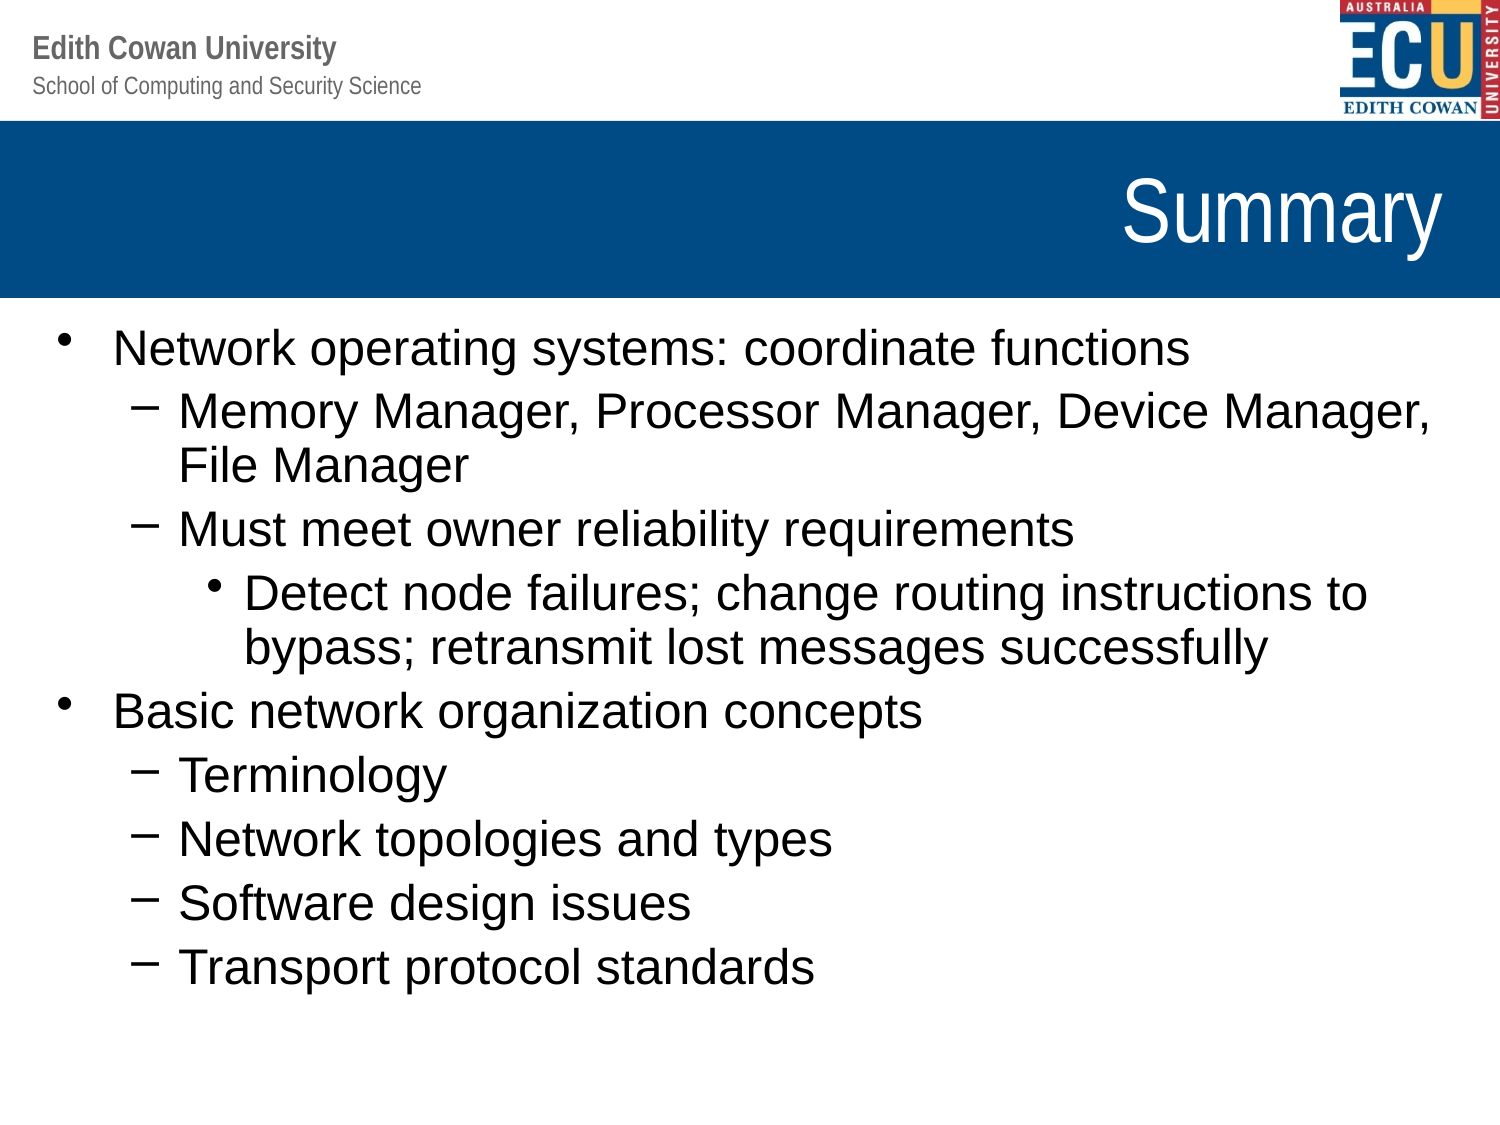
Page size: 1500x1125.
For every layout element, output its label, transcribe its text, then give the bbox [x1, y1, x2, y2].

list Network operating systems: coordinate functions Memory Manager, Processor Manager, Device Manager, File Manager Must meet owner reliability requirements Detect node failures; change routing instructions to bypass; retransmit lost messages successfully Basic network organization concepts Terminology Network topologies and types Software design issues Transport protocol standards [40, 314, 1460, 1083]
picture [1340, 0, 1500, 119]
title Summary [40, 123, 1460, 289]
